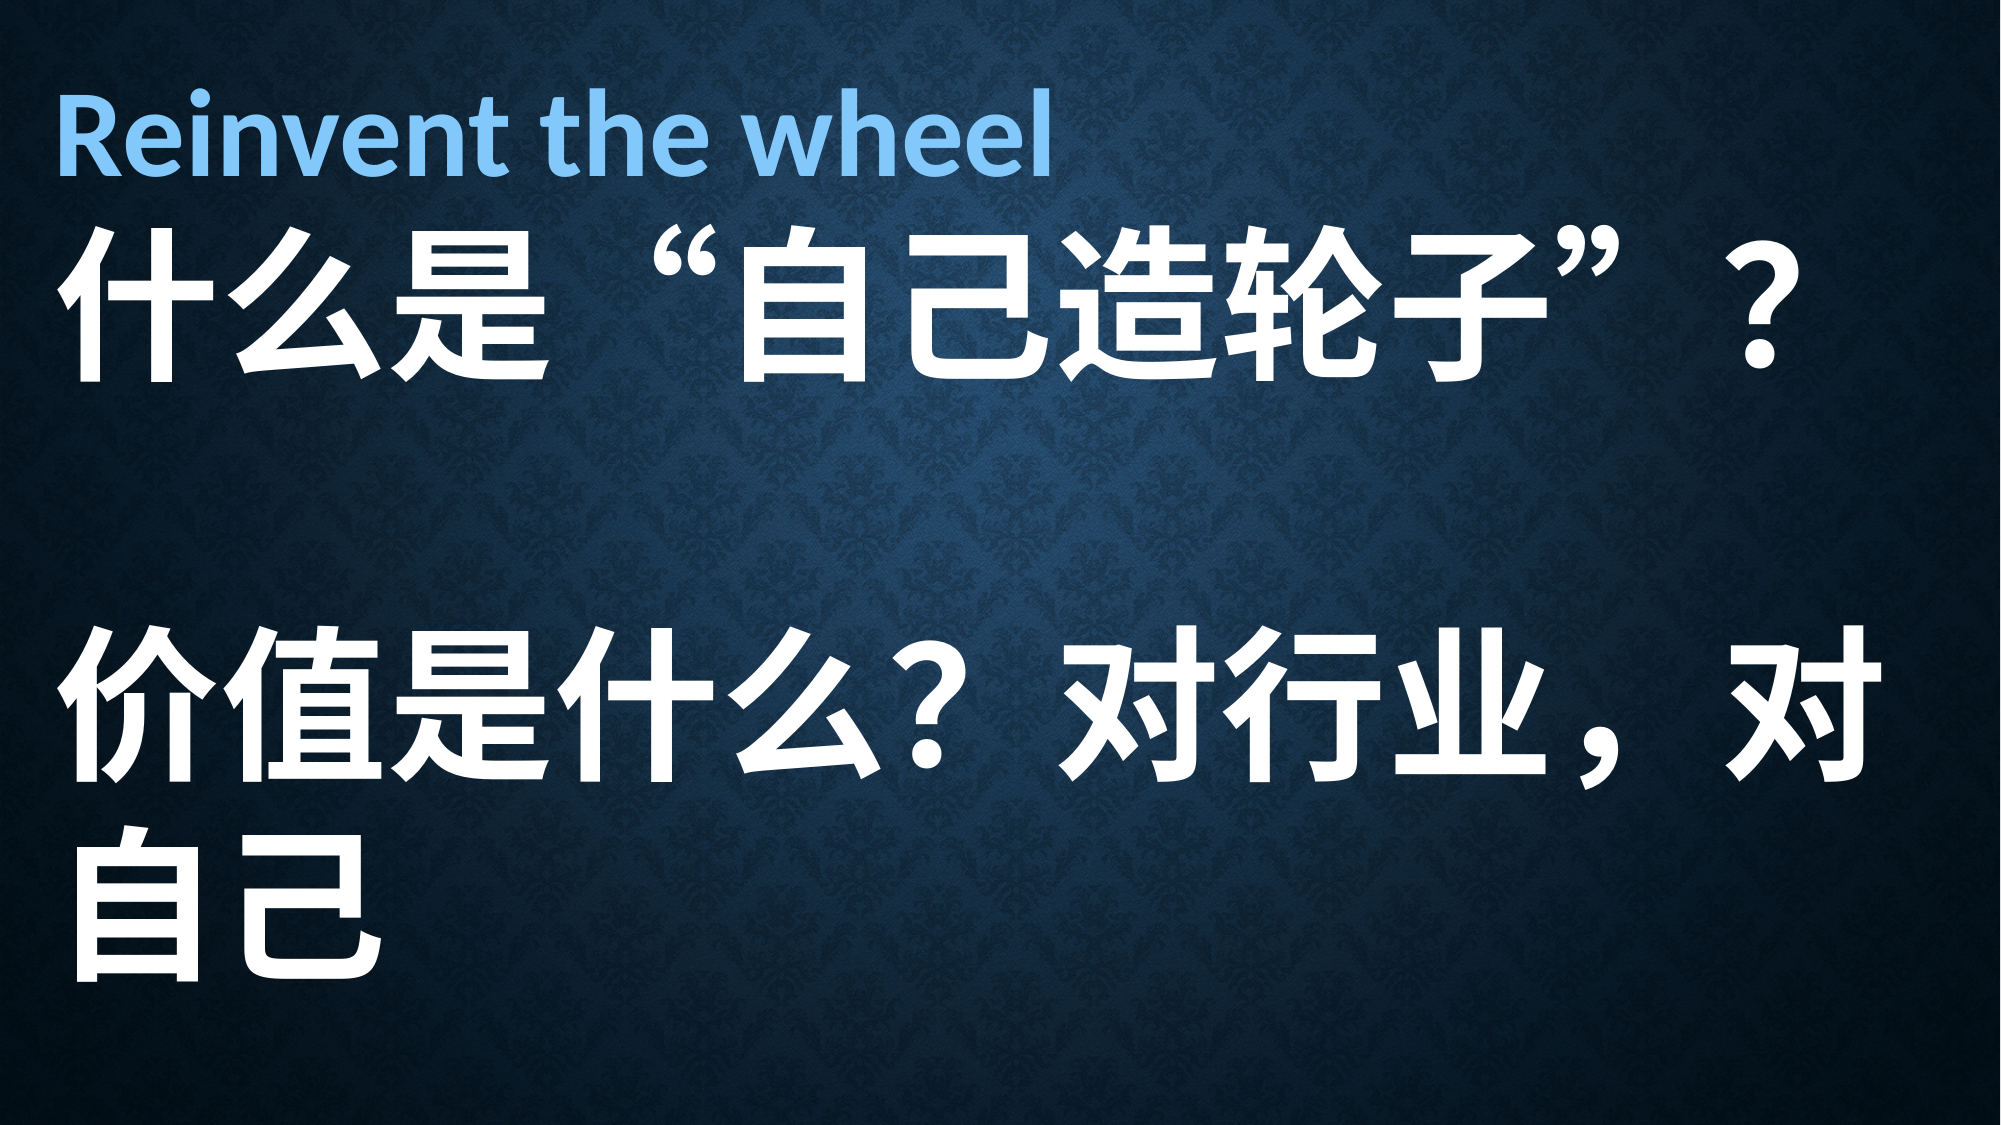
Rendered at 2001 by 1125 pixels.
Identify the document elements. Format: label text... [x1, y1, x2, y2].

text_box Reinvent the wheel 什么是“自己造轮子”？ 价值是什么？对行业，对自己 [39, 43, 1961, 1009]
